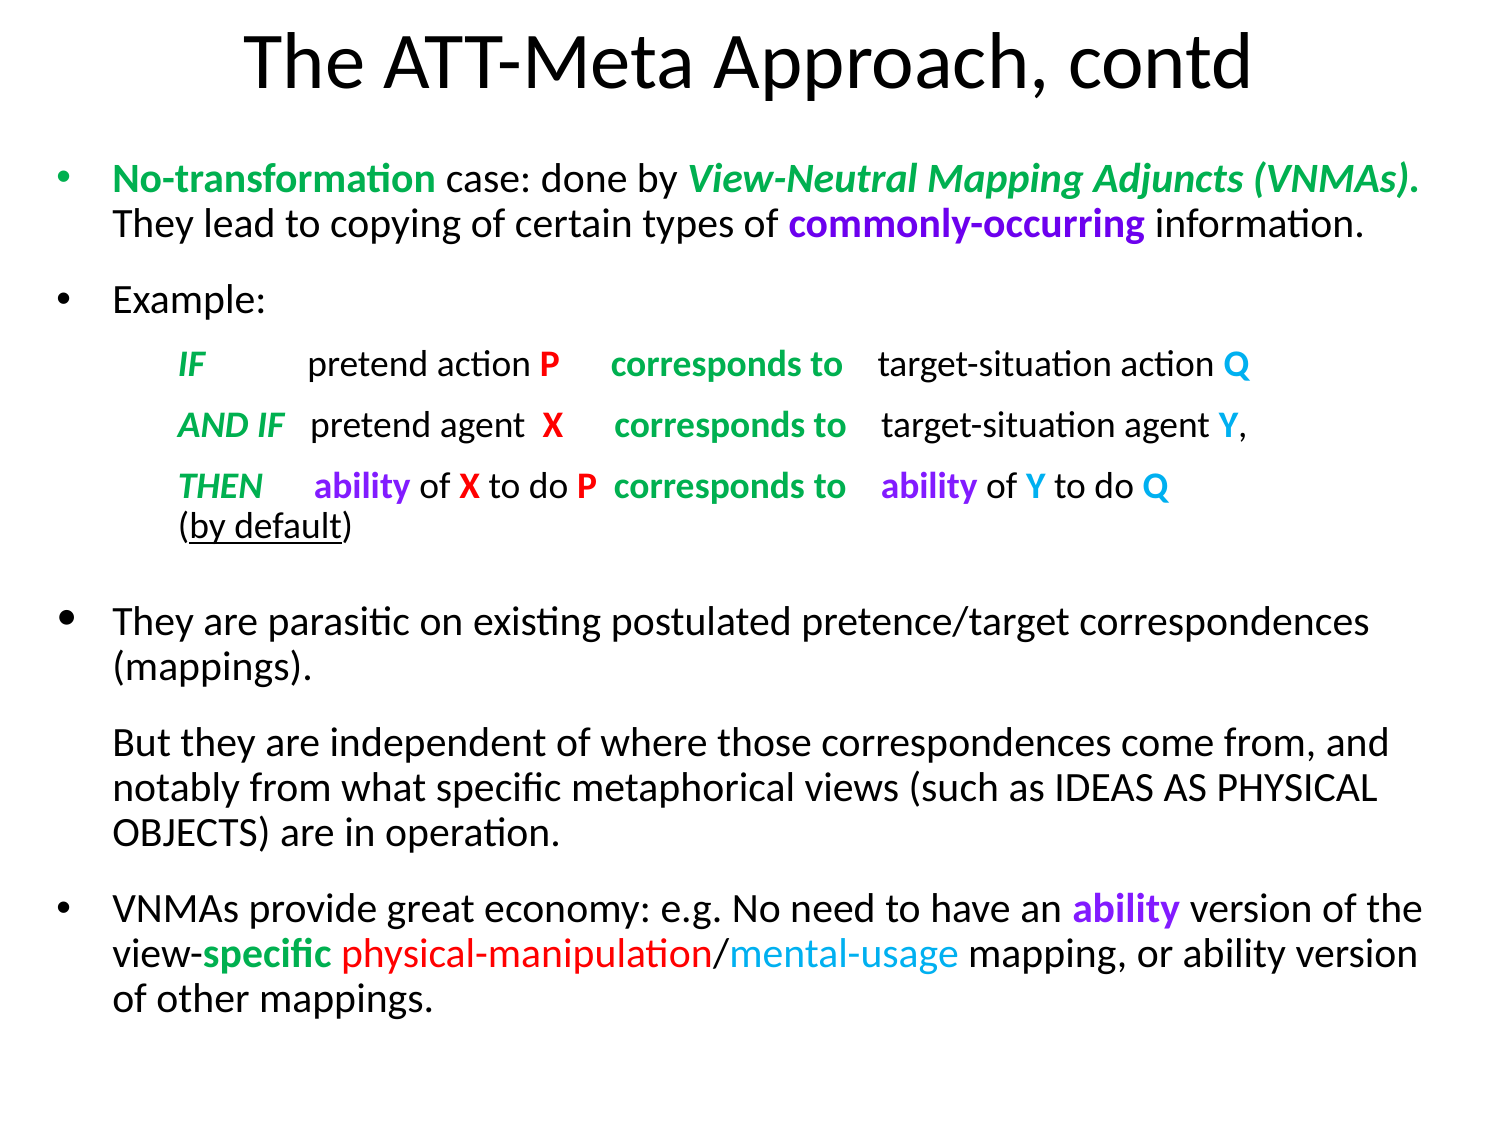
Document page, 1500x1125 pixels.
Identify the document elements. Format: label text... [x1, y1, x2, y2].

title The ATT-Meta Approach, contd [111, 0, 1388, 113]
list No-transformation case: done by View-Neutral Mapping Adjuncts (VNMAs). They lead to copying of certain types of commonly-occurring information. Example: if pretend action P corresponds to target-situation action Q AND IF pretend agent X corresponds to target-situation agent Y, Then ability of X to do P corresponds to ability of Y to do Q (by default) They are parasitic on existing postulated pretence/target correspondences (mappings). But they are independent of where those correspondences come from, and notably from what specific metaphorical views (such as IDEAS AS PHYSICAL OBJECTS) are in operation. VNMAs provide great economy: e.g. No need to have an ability version of the view-specific physical-manipulation/mental-usage mapping, or ability version of other mappings. [41, 148, 1442, 1107]
